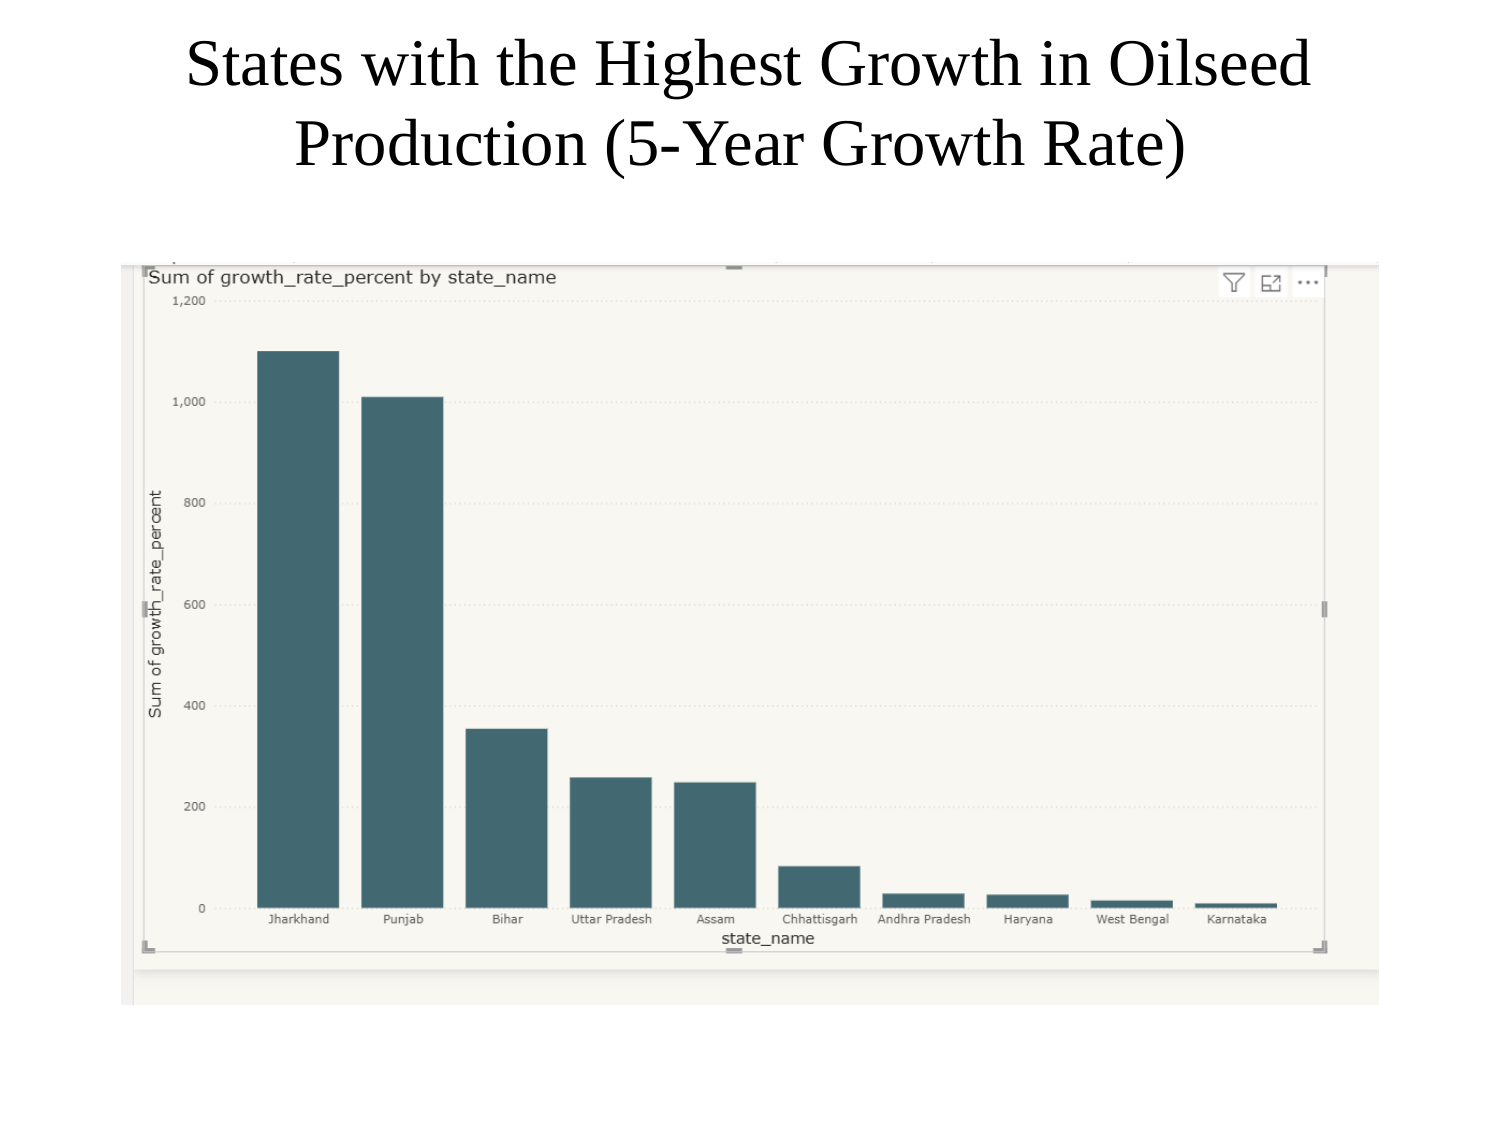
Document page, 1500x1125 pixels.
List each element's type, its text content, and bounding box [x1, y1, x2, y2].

title States with the Highest Growth in Oilseed Production (5-Year Growth Rate) [75, 45, 1425, 233]
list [121, 262, 1379, 1006]
